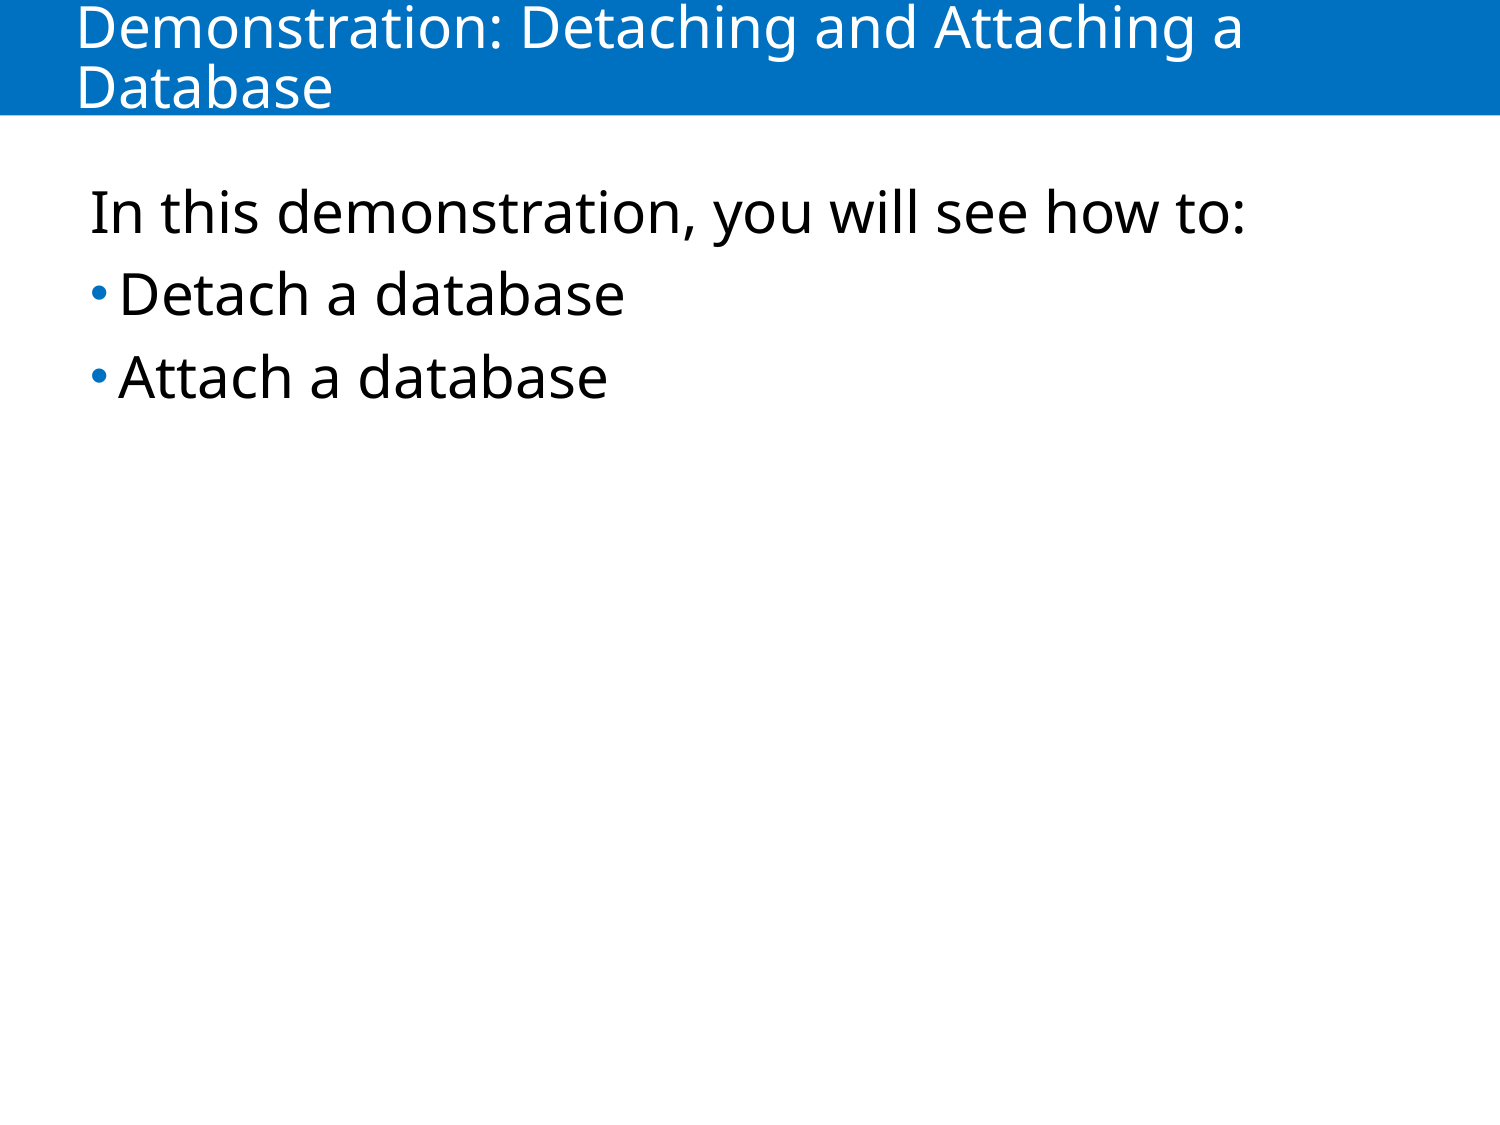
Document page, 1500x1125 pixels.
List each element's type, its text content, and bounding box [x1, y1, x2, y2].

text_box In this demonstration, you will see how to: Detach a database Attach a database [75, 167, 1408, 1012]
title Demonstration: Detaching and Attaching a Database [75, 0, 1351, 122]
